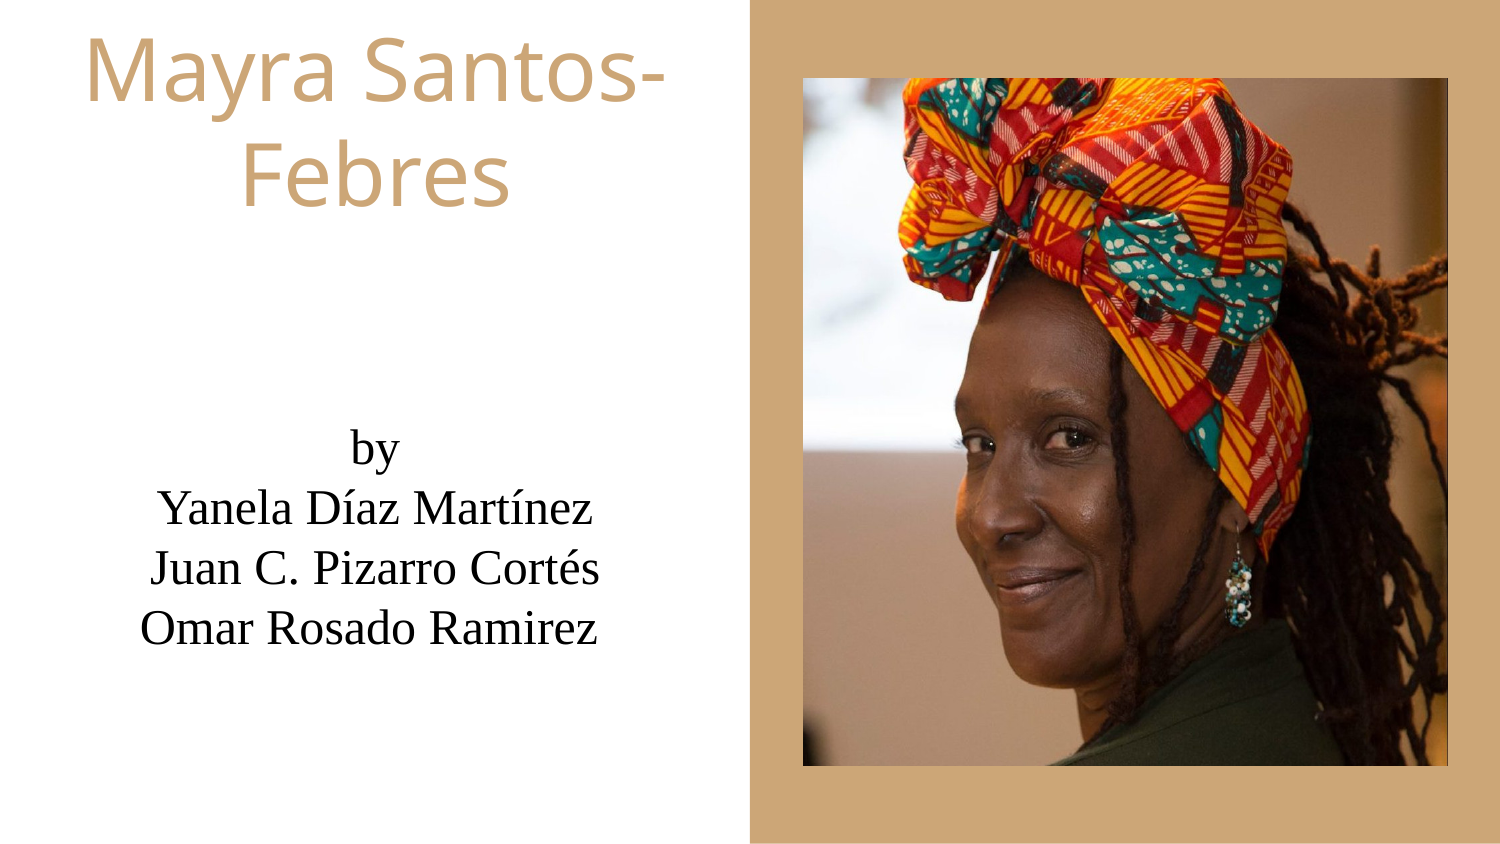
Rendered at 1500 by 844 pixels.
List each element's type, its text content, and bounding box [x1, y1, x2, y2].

picture [803, 78, 1448, 766]
subtitle by Yanela Díaz Martínez Juan C. Pizarro Cortés Omar Rosado Ramirez [43, 399, 708, 713]
title Mayra Santos-Febres [43, 78, 708, 239]
